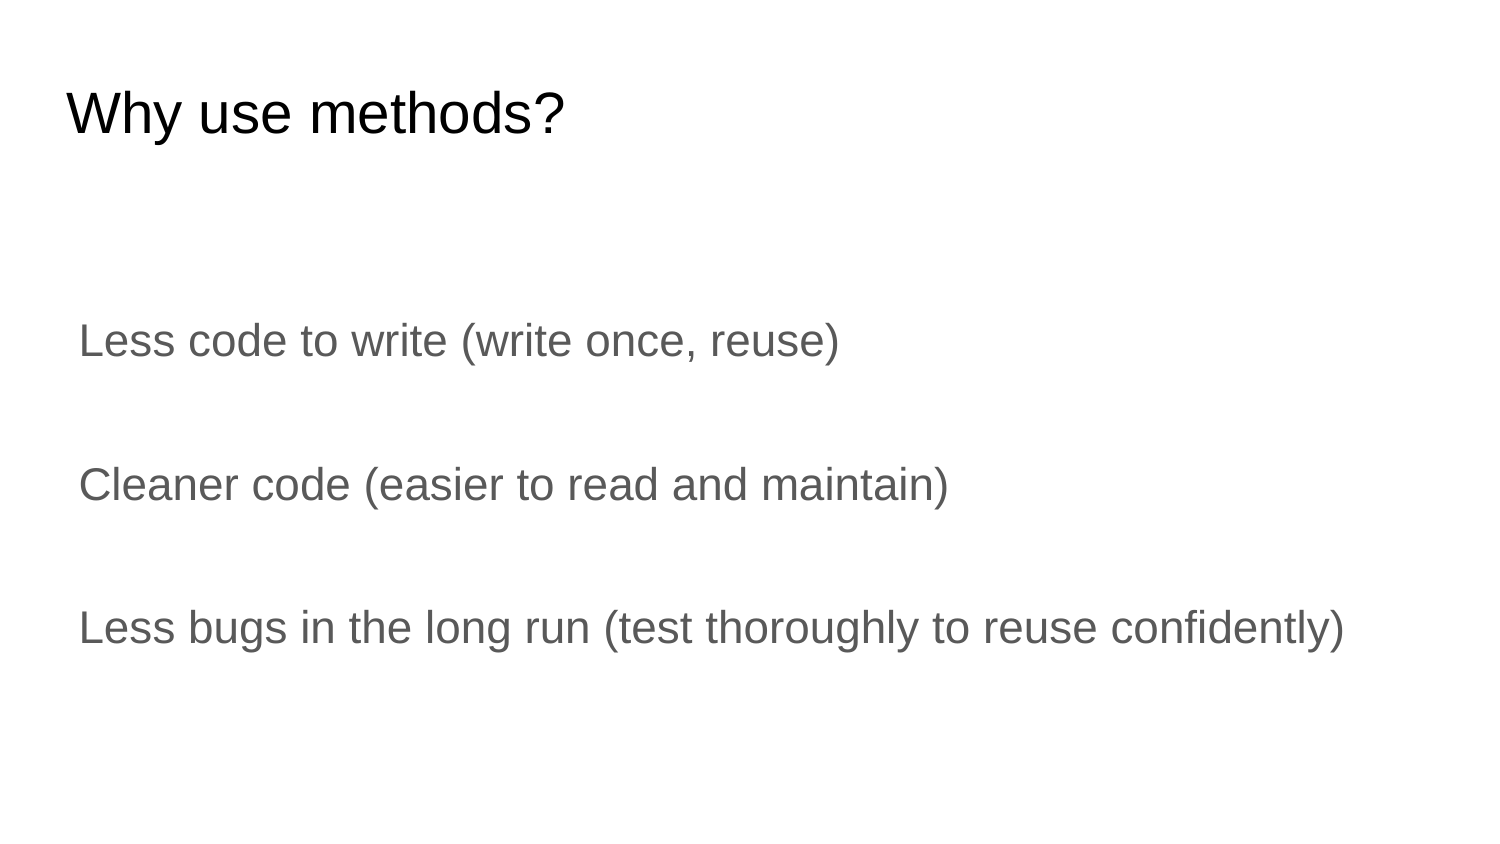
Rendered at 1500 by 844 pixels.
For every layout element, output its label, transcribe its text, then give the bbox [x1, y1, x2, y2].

text_box Why use methods? [51, 60, 1449, 155]
text_box Less code to write (write once, reuse) Cleaner code (easier to read and maintain) Less bugs in the long run (test thoroughly to reuse confidently) [63, 241, 1438, 758]
